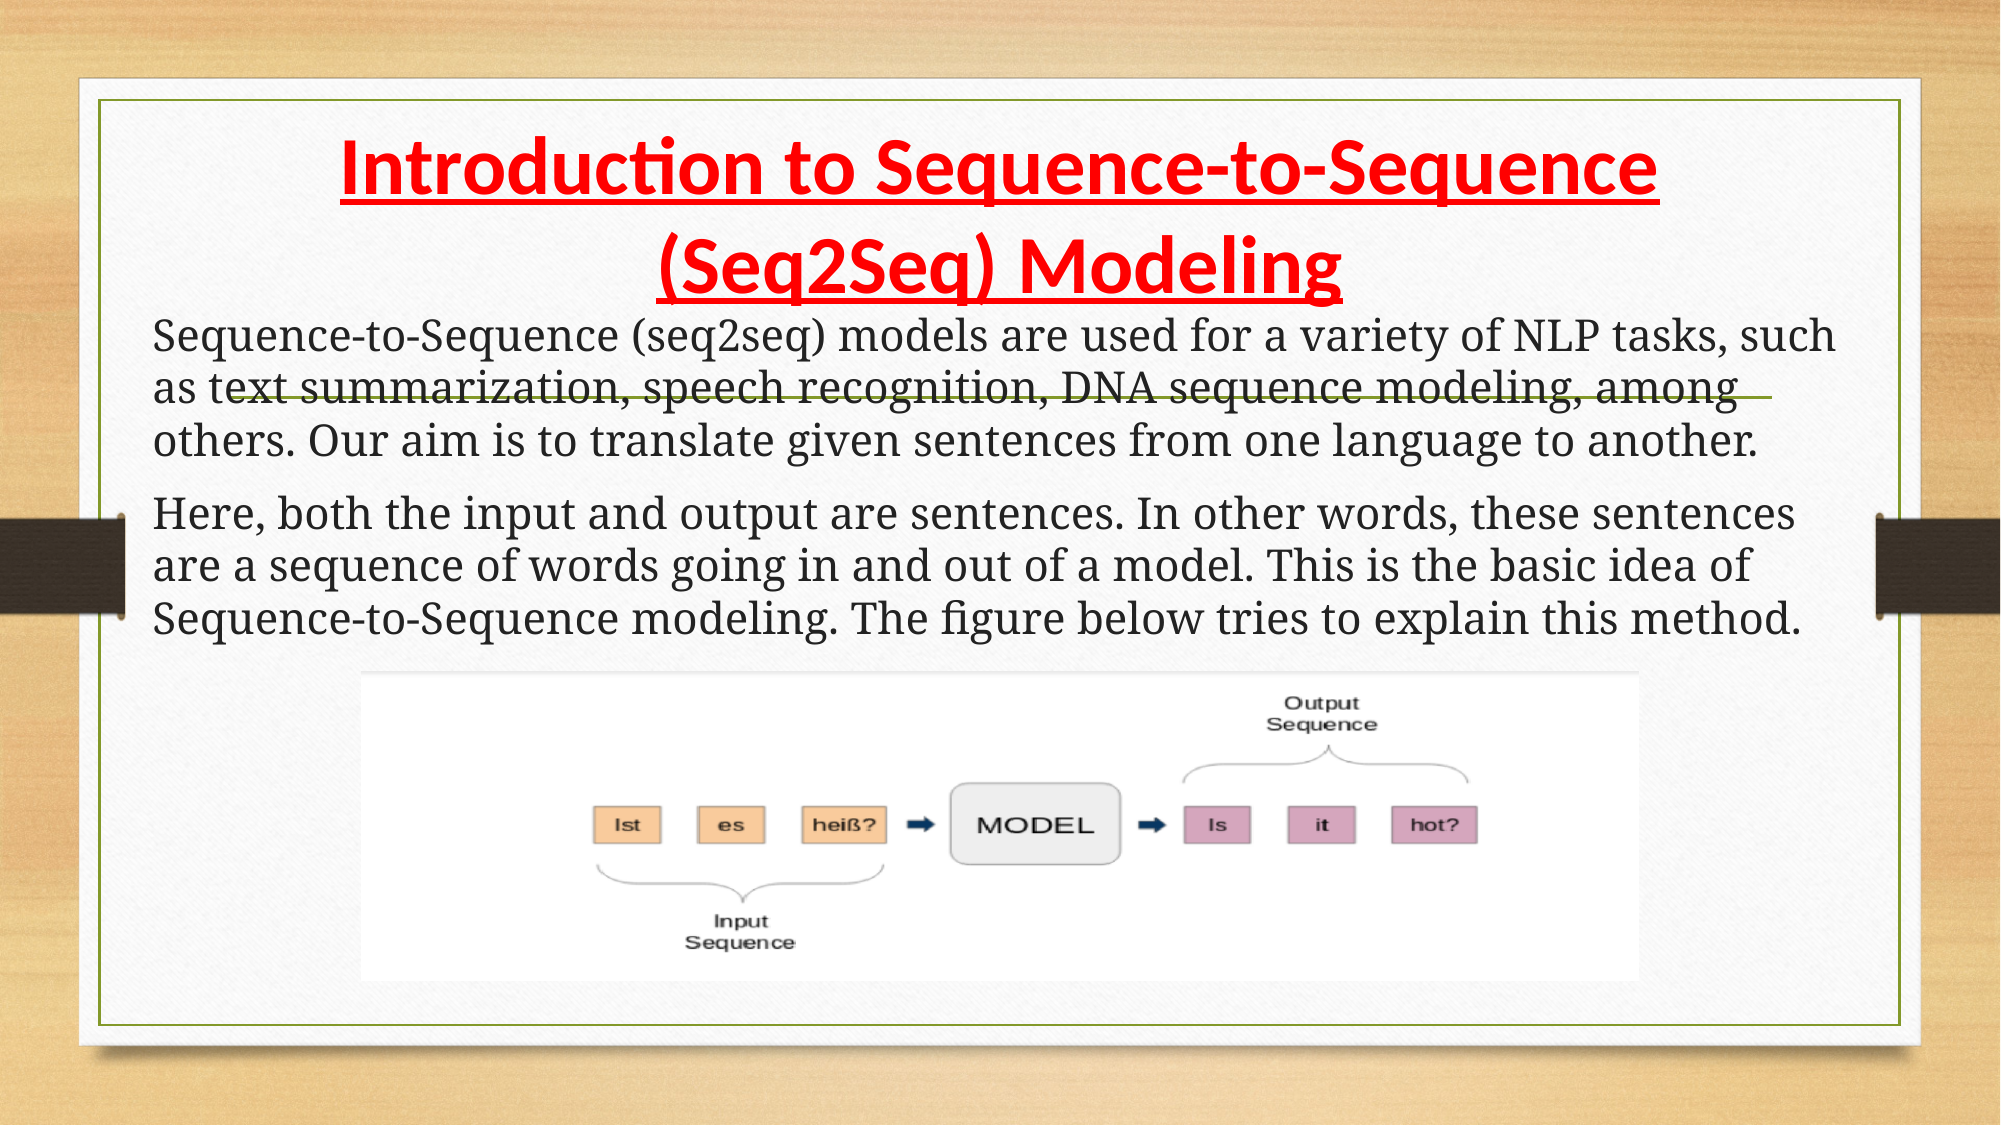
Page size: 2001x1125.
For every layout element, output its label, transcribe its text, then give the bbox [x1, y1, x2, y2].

list Sequence-to-Sequence (seq2seq) models are used for a variety of NLP tasks, such as text summarization, speech recognition, DNA sequence modeling, among others. Our aim is to translate given sentences from one language to another. Here, both the input and output are sentences. In other words, these sentences are a sequence of words going in and out of a model. This is the basic idea of Sequence-to-Sequence modeling. The figure below tries to explain this method. [137, 299, 1863, 659]
title Introduction to Sequence-to-Sequence (Seq2Seq) Modeling [212, 103, 1788, 299]
picture [0, 0, 2001, 1125]
